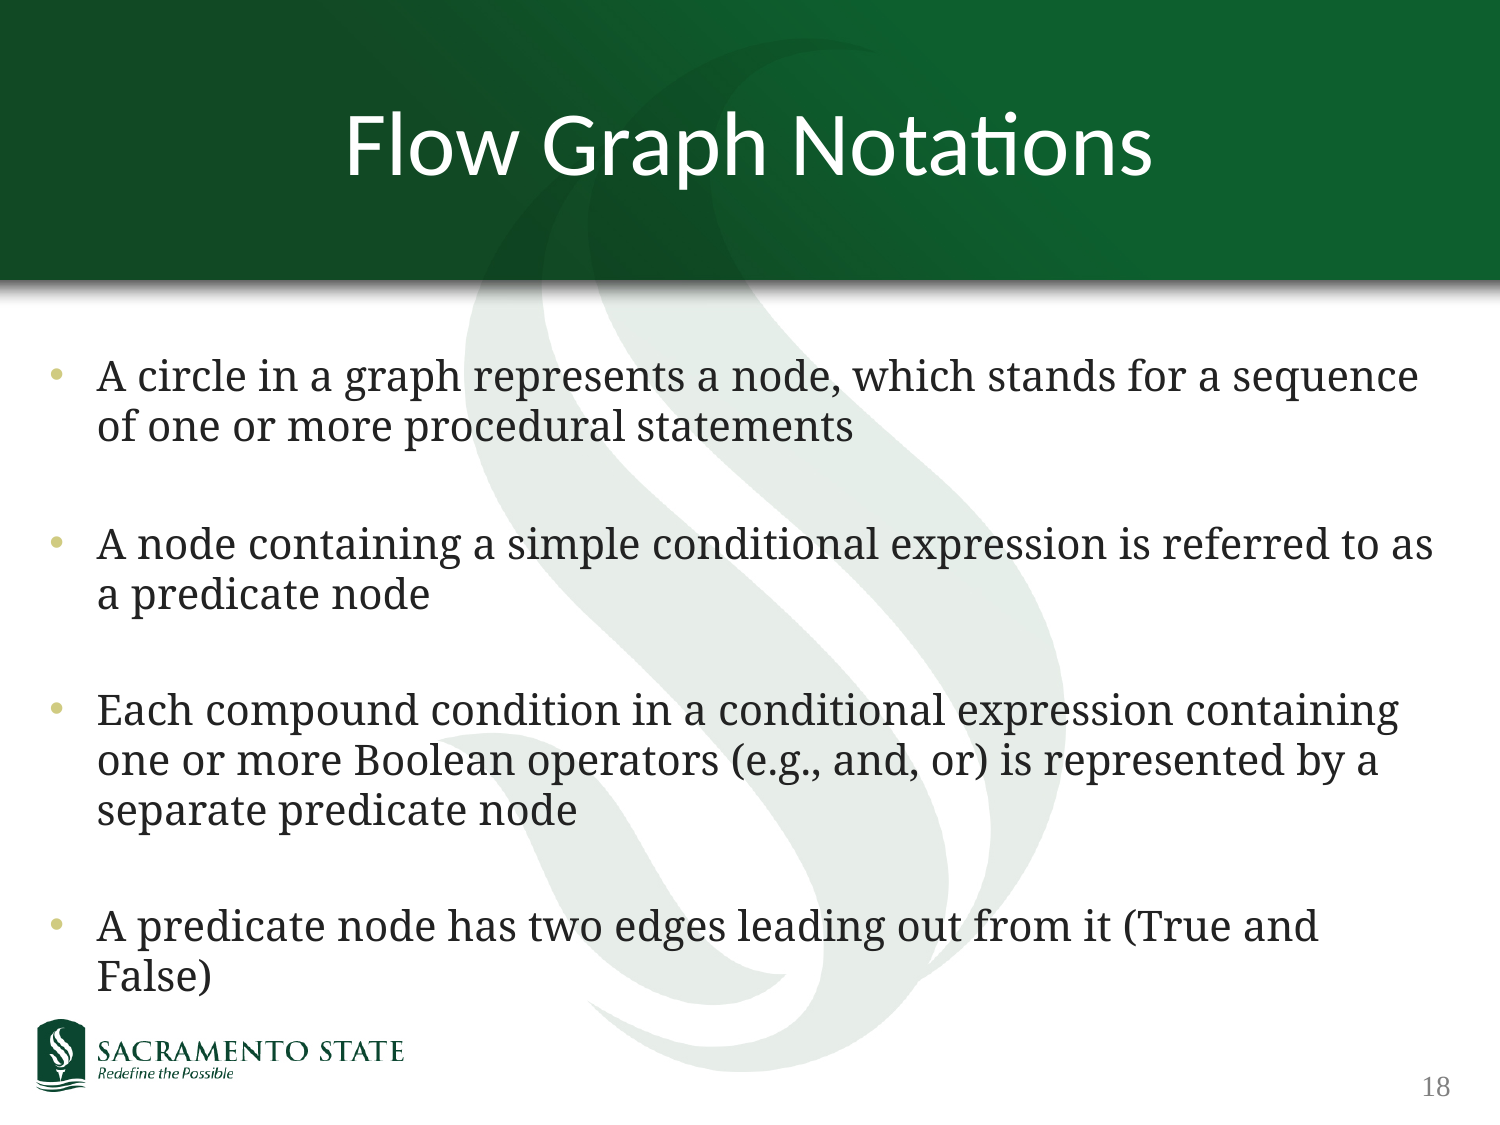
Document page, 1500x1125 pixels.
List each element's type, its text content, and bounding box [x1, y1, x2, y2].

list A circle in a graph represents a node, which stands for a sequence of one or more procedural statements A node containing a simple conditional expression is referred to as a predicate node Each compound condition in a conditional expression containing one or more Boolean operators (e.g., and, or) is represented by a separate predicate node A predicate node has two edges leading out from it (True and False) [34, 316, 1454, 1025]
title Flow Graph Notations [75, 45, 1425, 233]
slide_number 18 [1187, 1025, 1466, 1100]
picture [0, 0, 1500, 1125]
